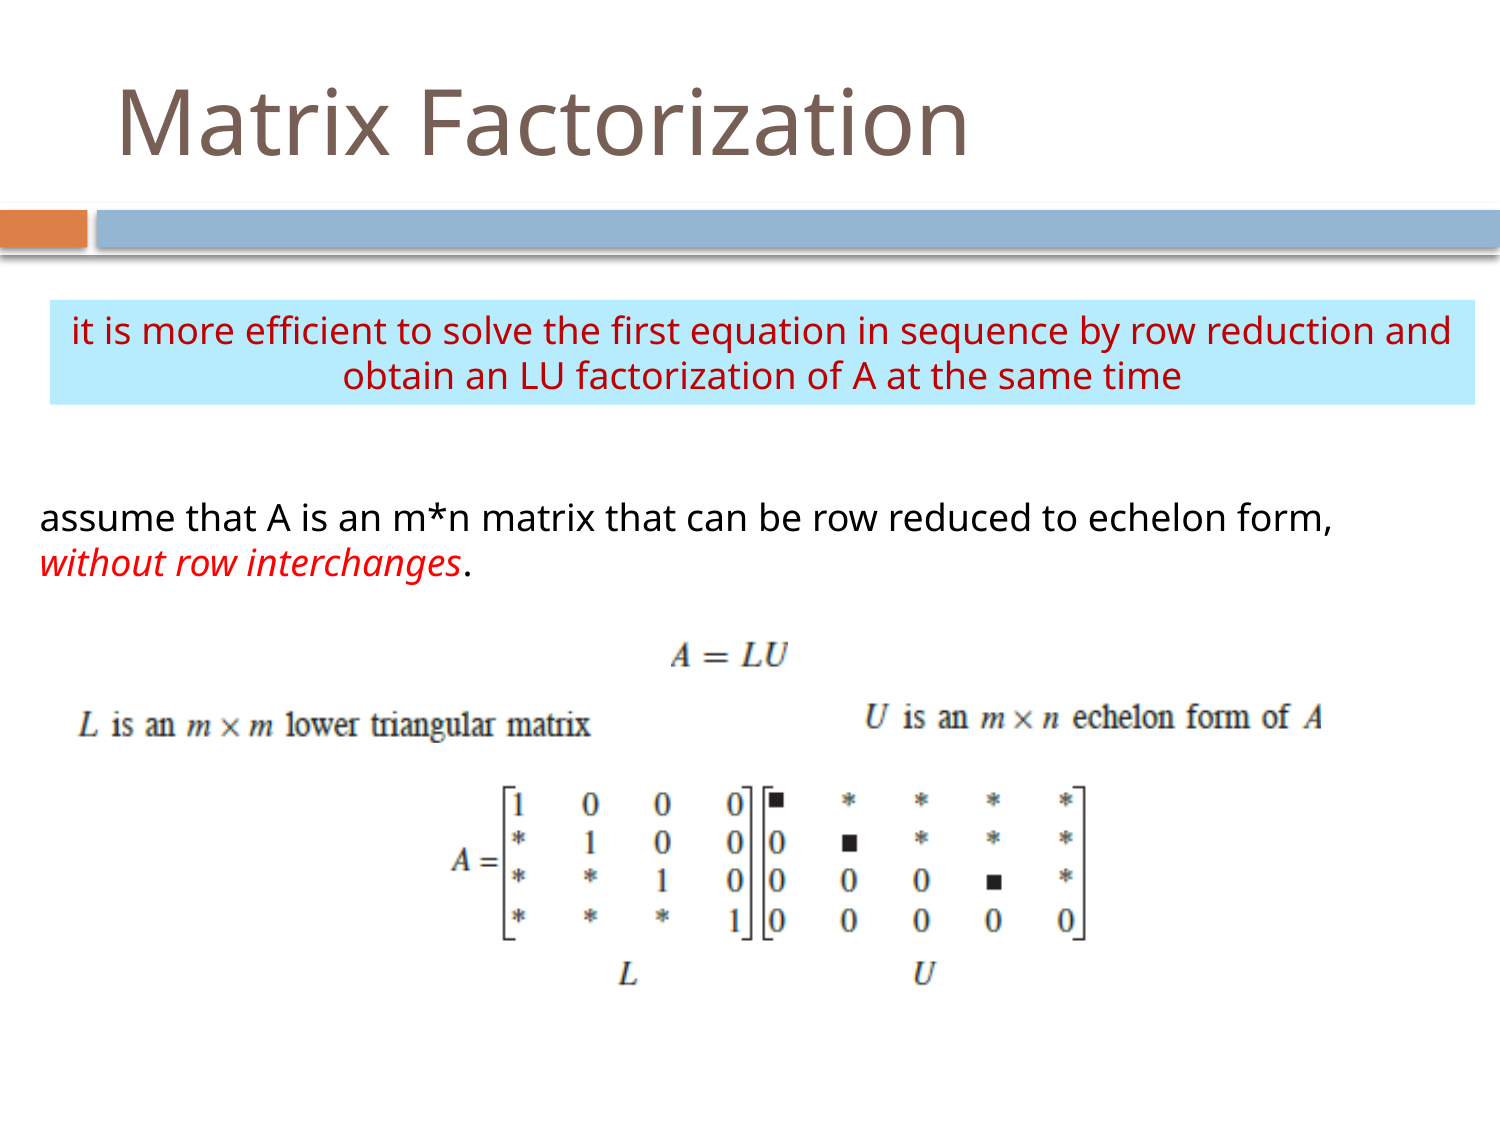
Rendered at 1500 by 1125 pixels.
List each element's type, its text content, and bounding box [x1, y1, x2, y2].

title Matrix Factorization [99, 37, 1438, 200]
text_box assume that A is an m*n matrix that can be row reduced to echelon form, without row interchanges. [24, 486, 1463, 592]
text_box it is more efficient to solve the first equation in sequence by row reduction and obtain an LU factorization of A at the same time [49, 299, 1475, 405]
picture [74, 705, 593, 744]
picture [670, 635, 789, 674]
picture [862, 693, 1322, 736]
picture [426, 774, 1112, 996]
